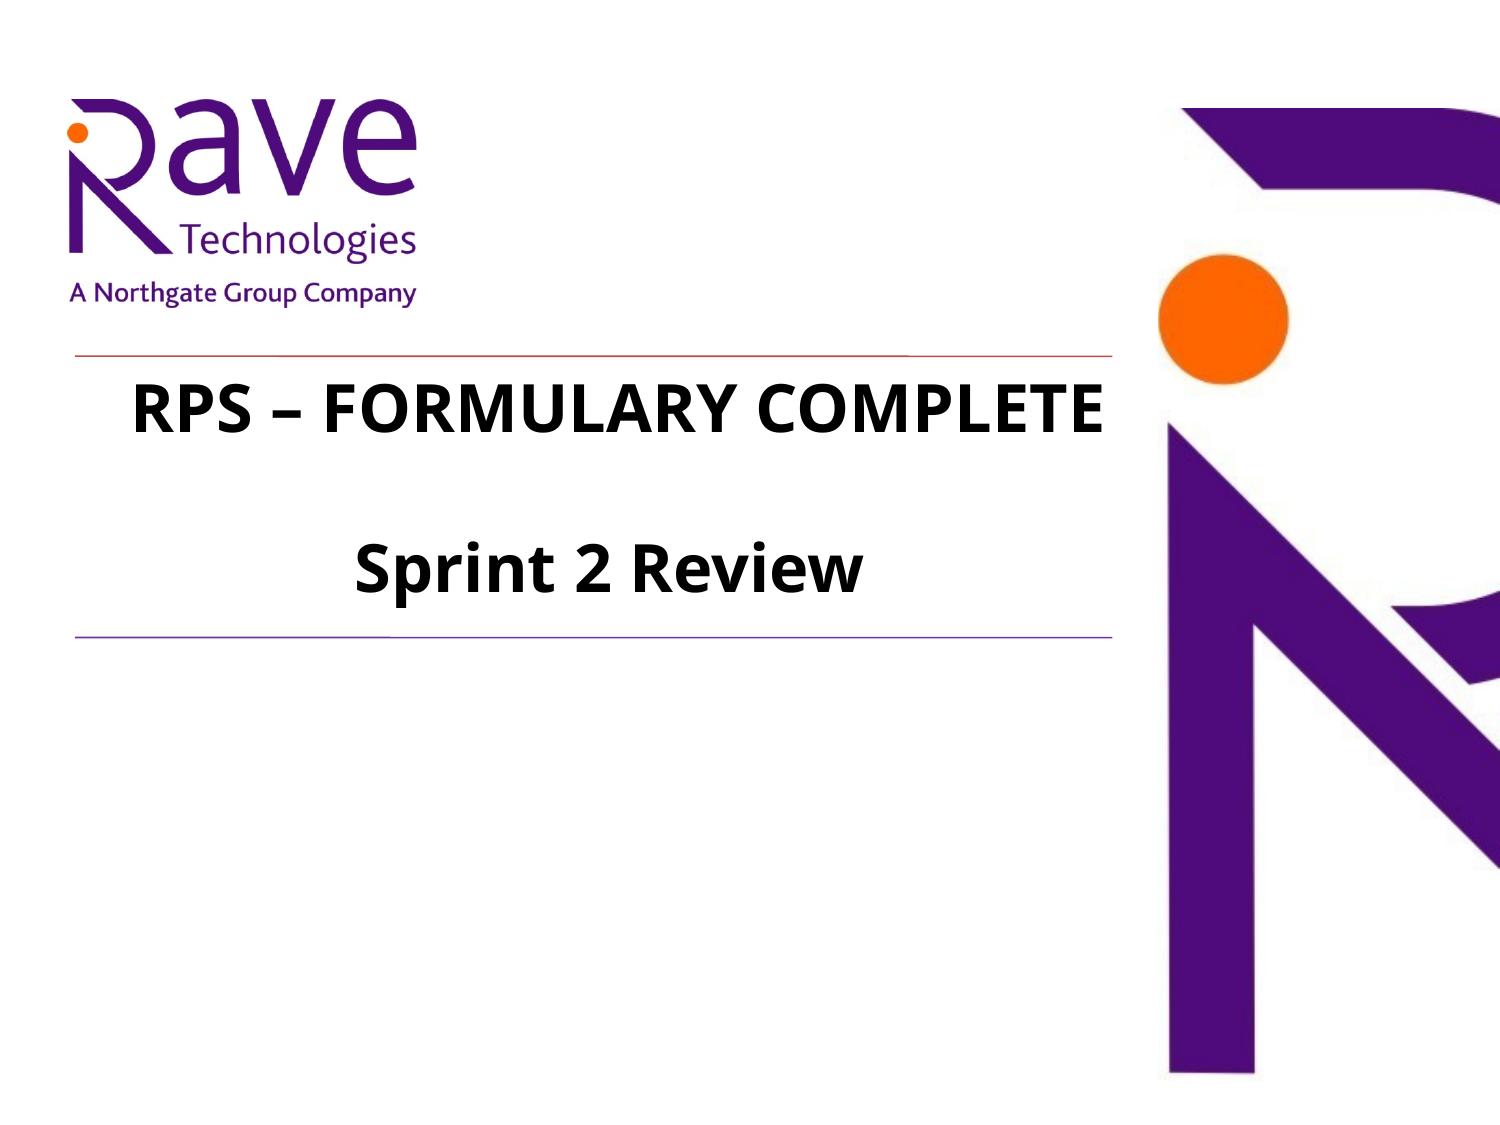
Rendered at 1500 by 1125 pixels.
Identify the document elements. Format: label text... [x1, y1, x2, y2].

text_box RPS – FORMULARY COMPLETE Sprint 2 Review [75, 358, 1163, 613]
picture [1158, 108, 1500, 1088]
picture [67, 99, 425, 308]
